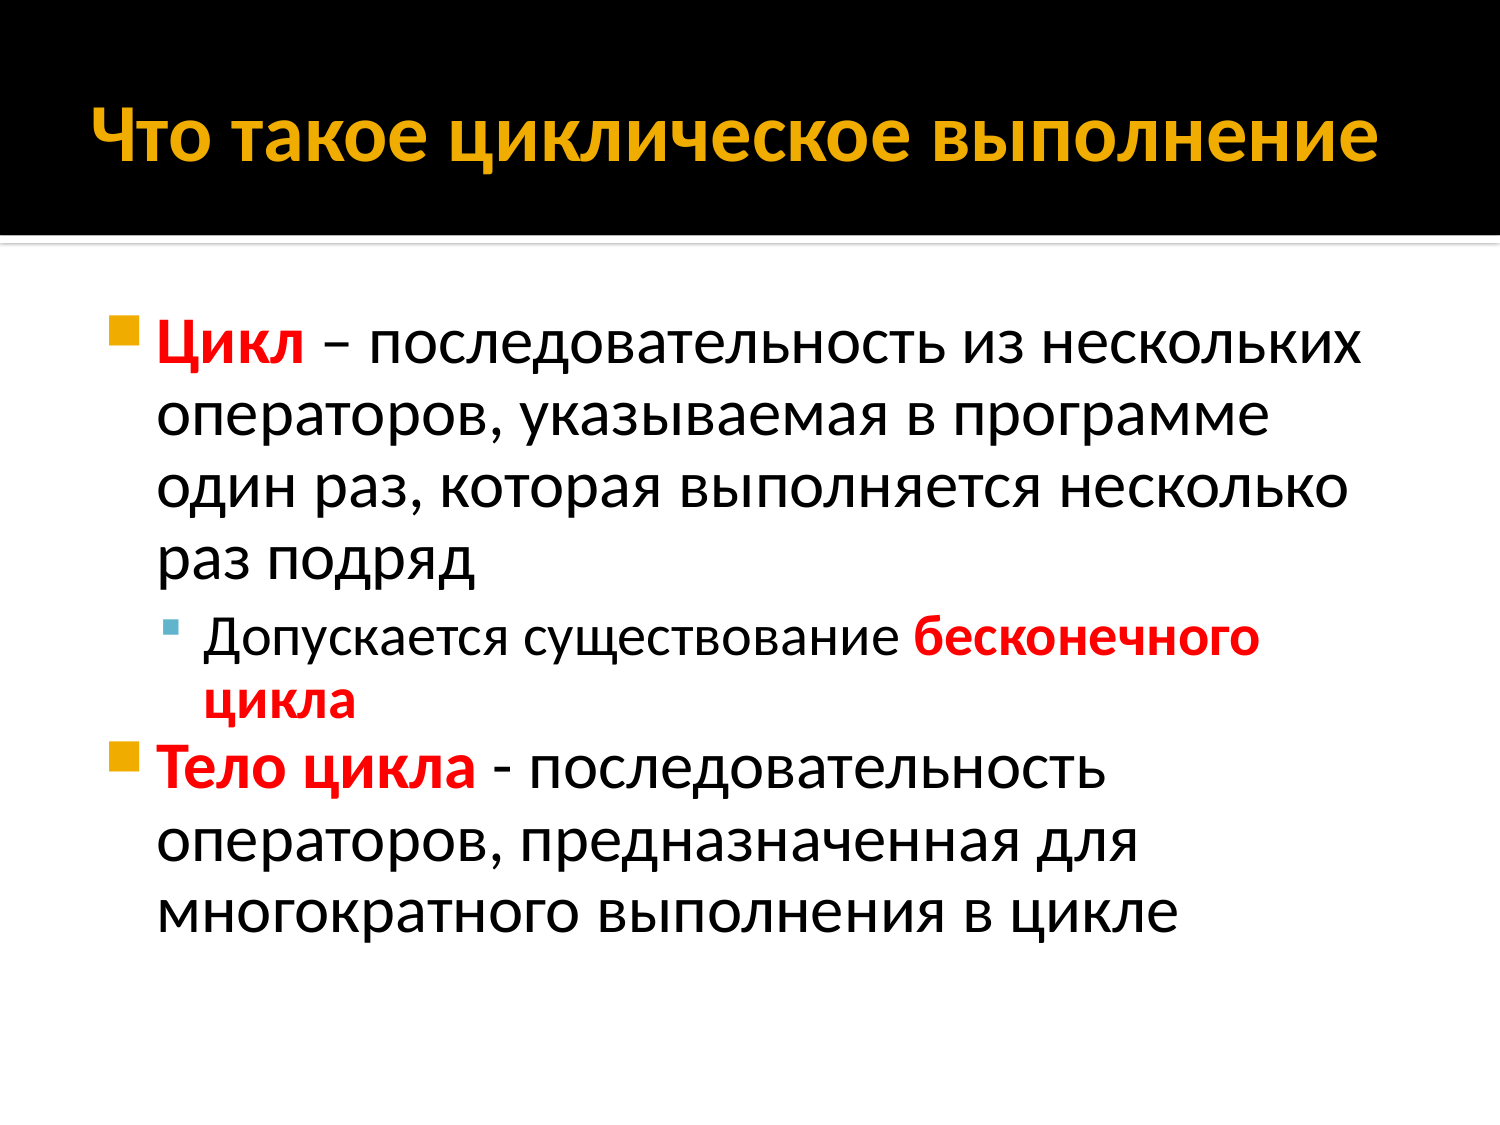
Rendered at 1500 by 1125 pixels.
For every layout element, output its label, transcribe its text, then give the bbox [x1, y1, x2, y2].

list Цикл – последовательность из нескольких операторов, указываемая в программе один раз, которая выполняется несколько раз подряд Допускается существование бесконечного цикла Тело цикла - последовательность операторов, предназначенная для многократного выполнения в цикле [75, 291, 1425, 1050]
title Что такое циклическое выполнение [75, 25, 1425, 231]
